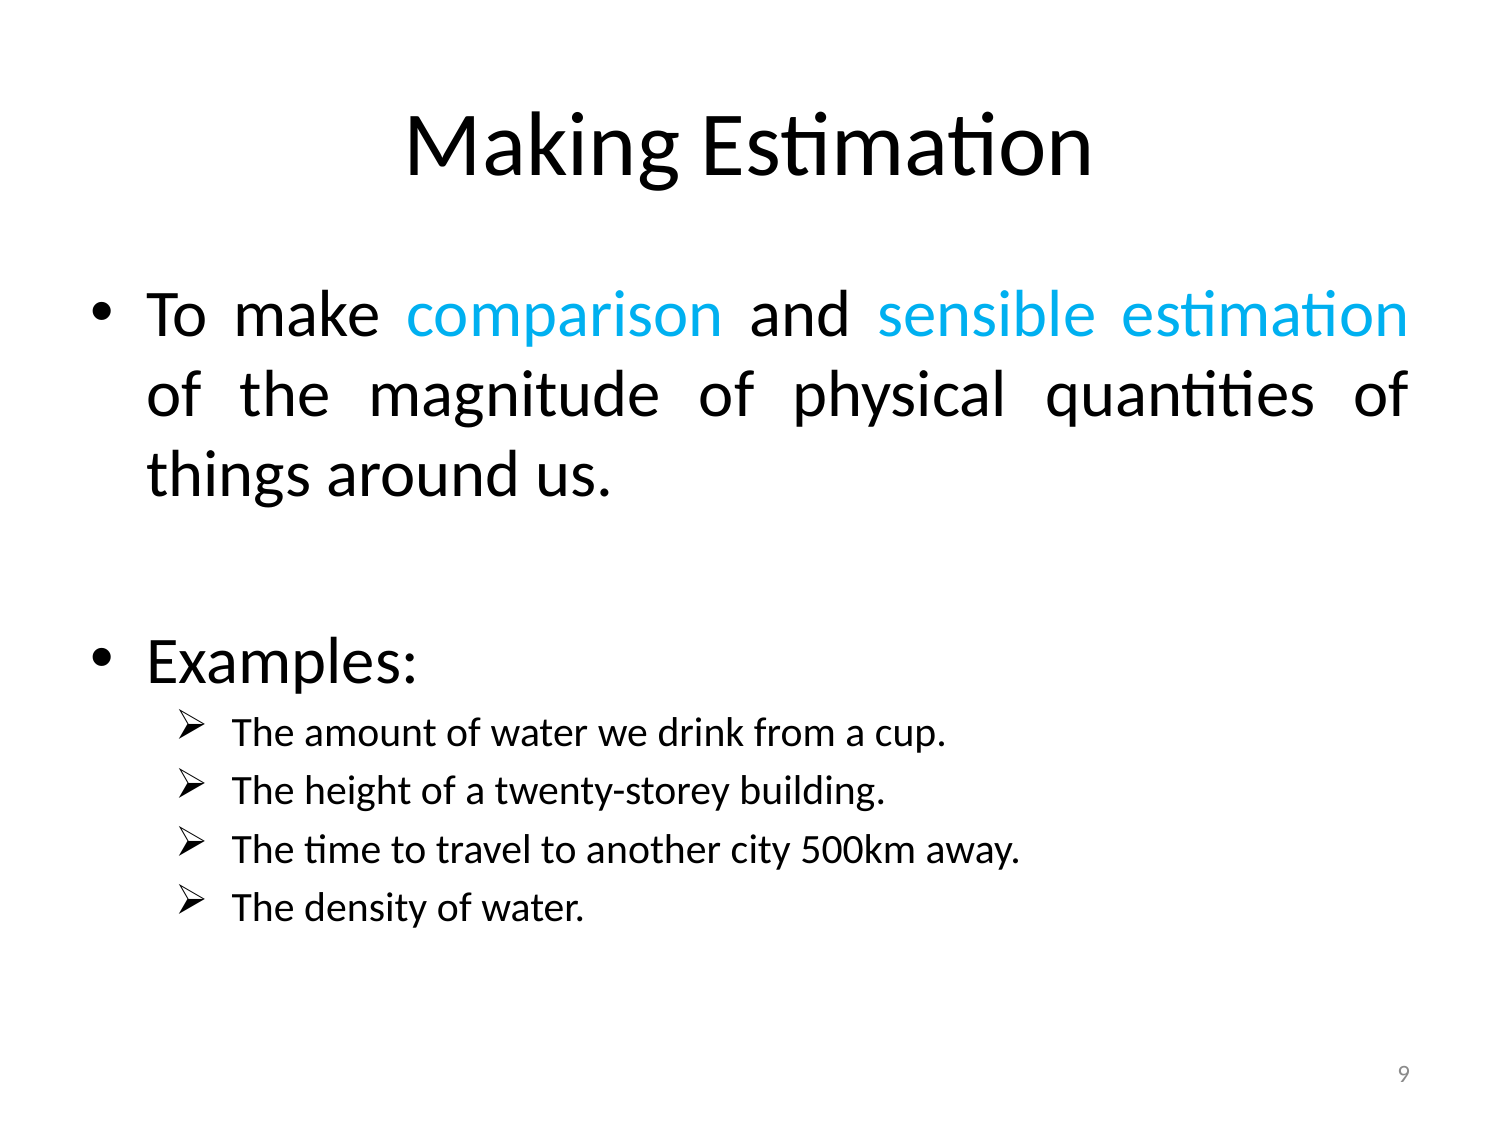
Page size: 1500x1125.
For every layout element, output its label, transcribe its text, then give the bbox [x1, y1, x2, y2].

slide_number 9 [1074, 1042, 1425, 1103]
title Making Estimation [75, 45, 1425, 233]
list To make comparison and sensible estimation of the magnitude of physical quantities of things around us. Examples: The amount of water we drink from a cup. The height of a twenty-storey building. The time to travel to another city 500km away. The density of water. [75, 262, 1425, 1005]
